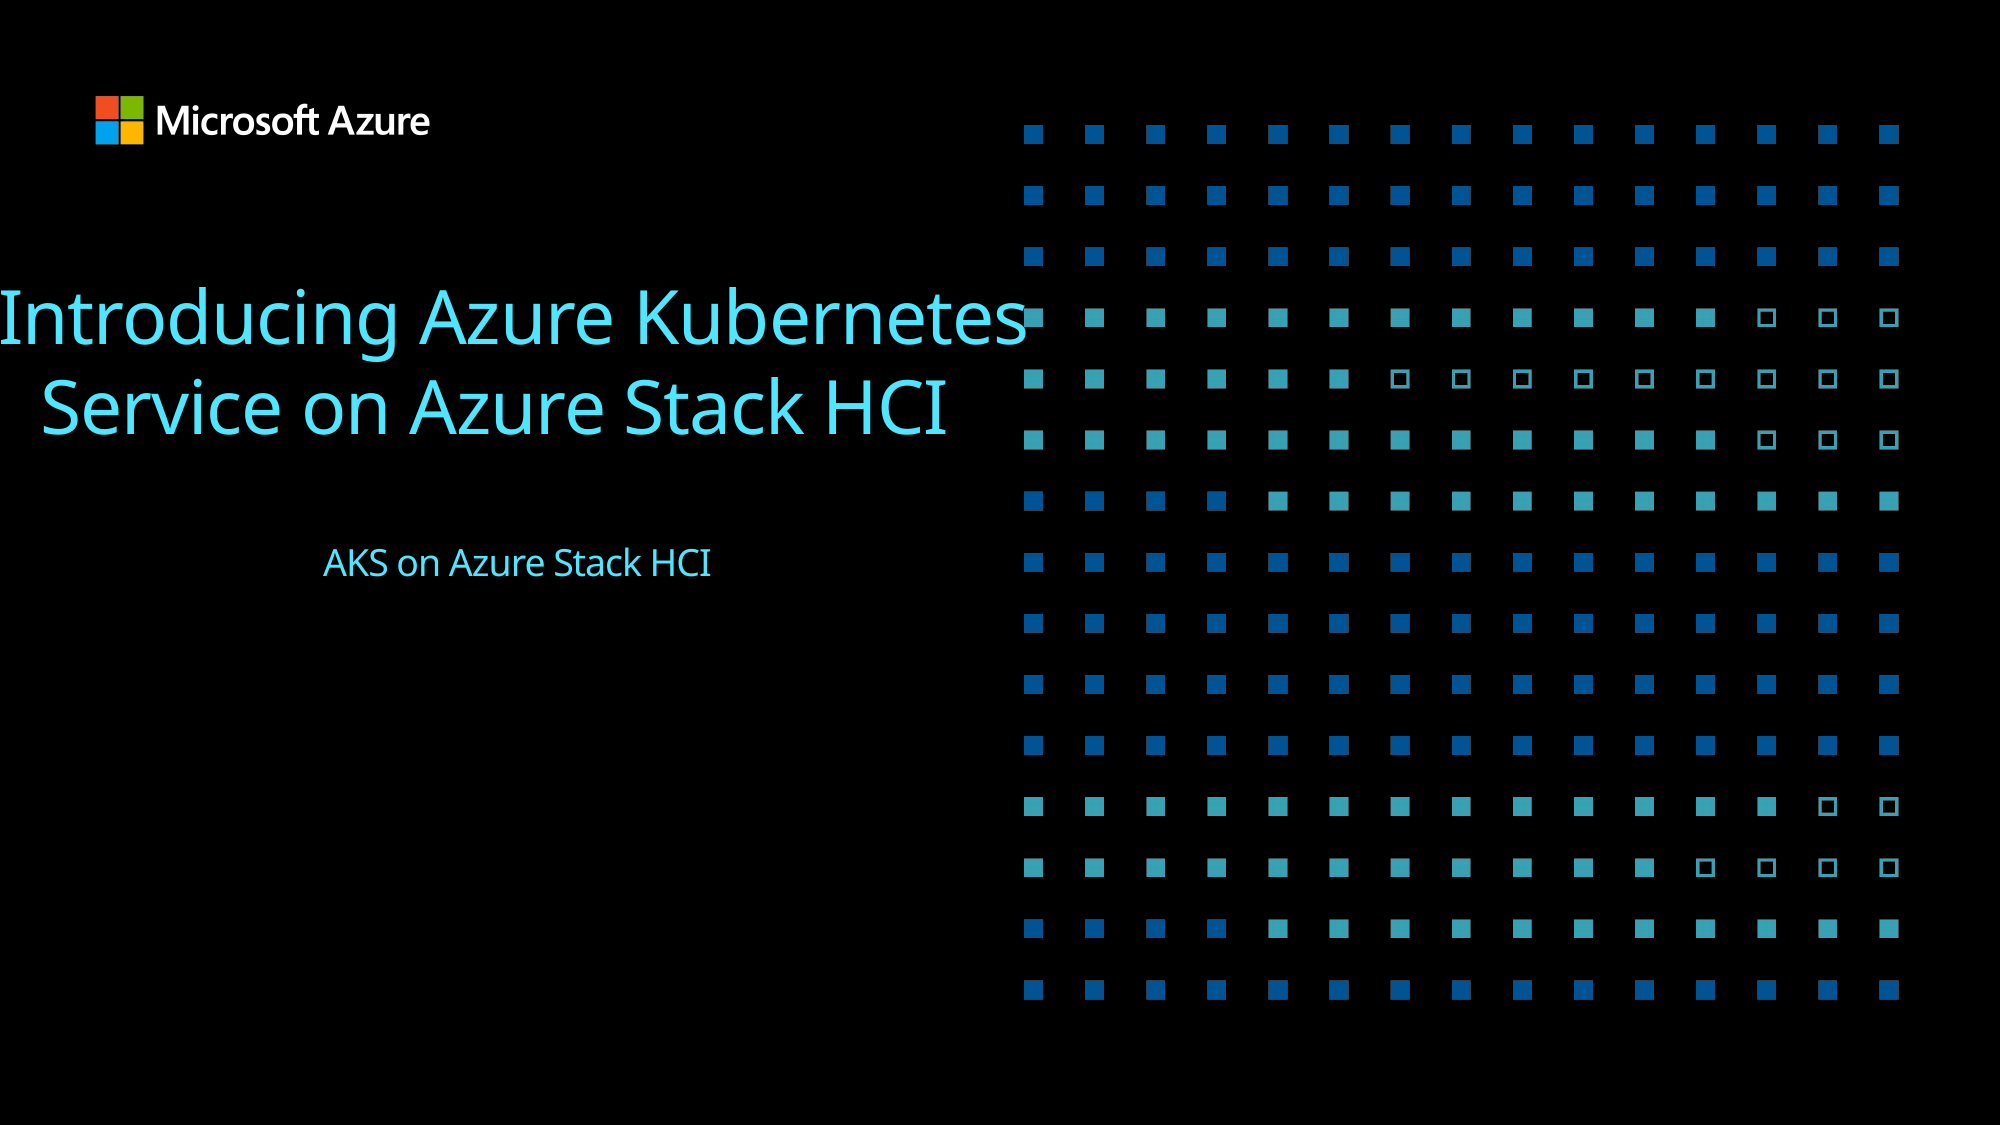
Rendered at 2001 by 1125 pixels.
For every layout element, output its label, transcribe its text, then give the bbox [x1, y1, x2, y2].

picture [48, 48, 479, 192]
picture [991, 93, 1931, 1032]
title Introducing Azure Kubernetes Service on Azure Stack HCI AKS on Azure Stack HCI [0, 266, 1050, 585]
